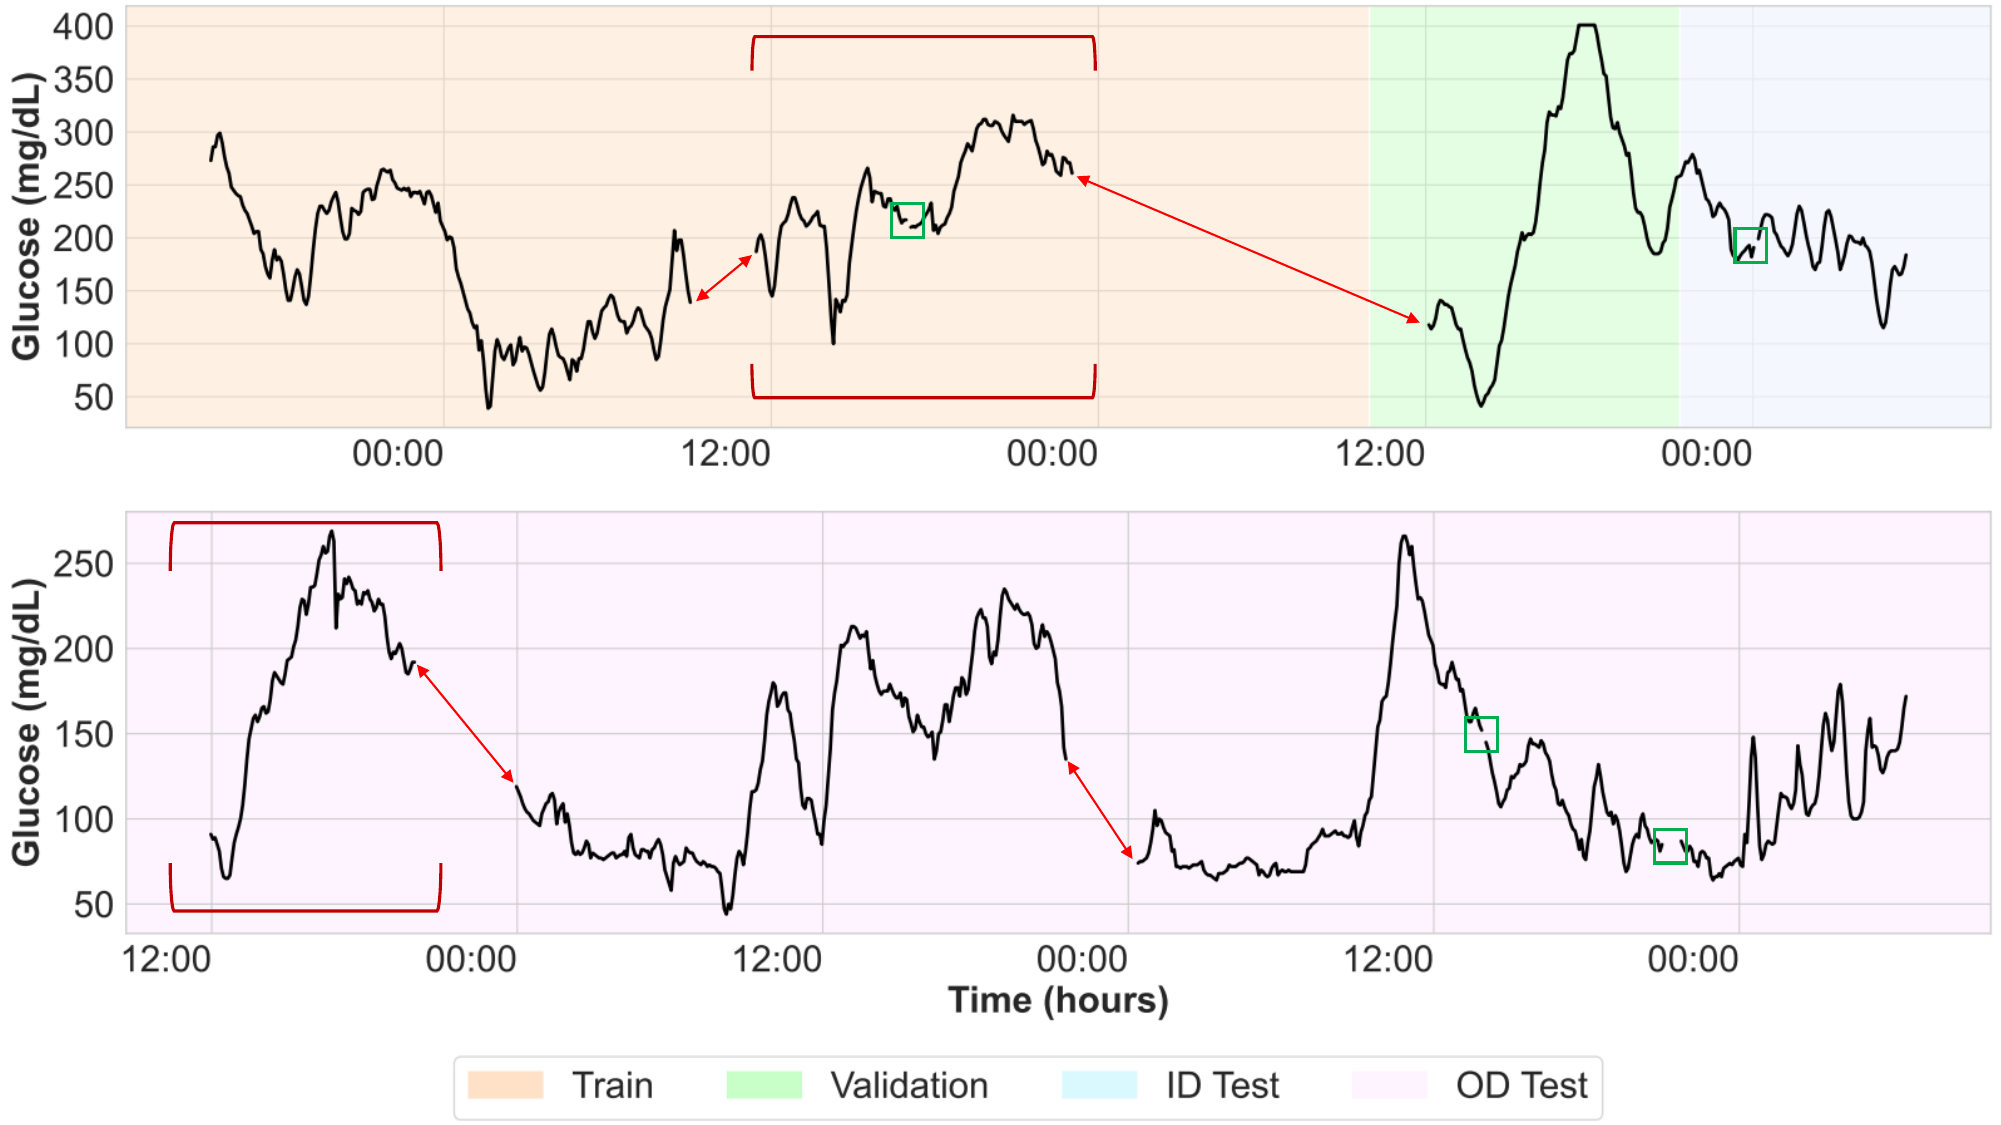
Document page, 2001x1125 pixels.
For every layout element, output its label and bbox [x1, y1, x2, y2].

text_box [0, 0, 2000, 1125]
